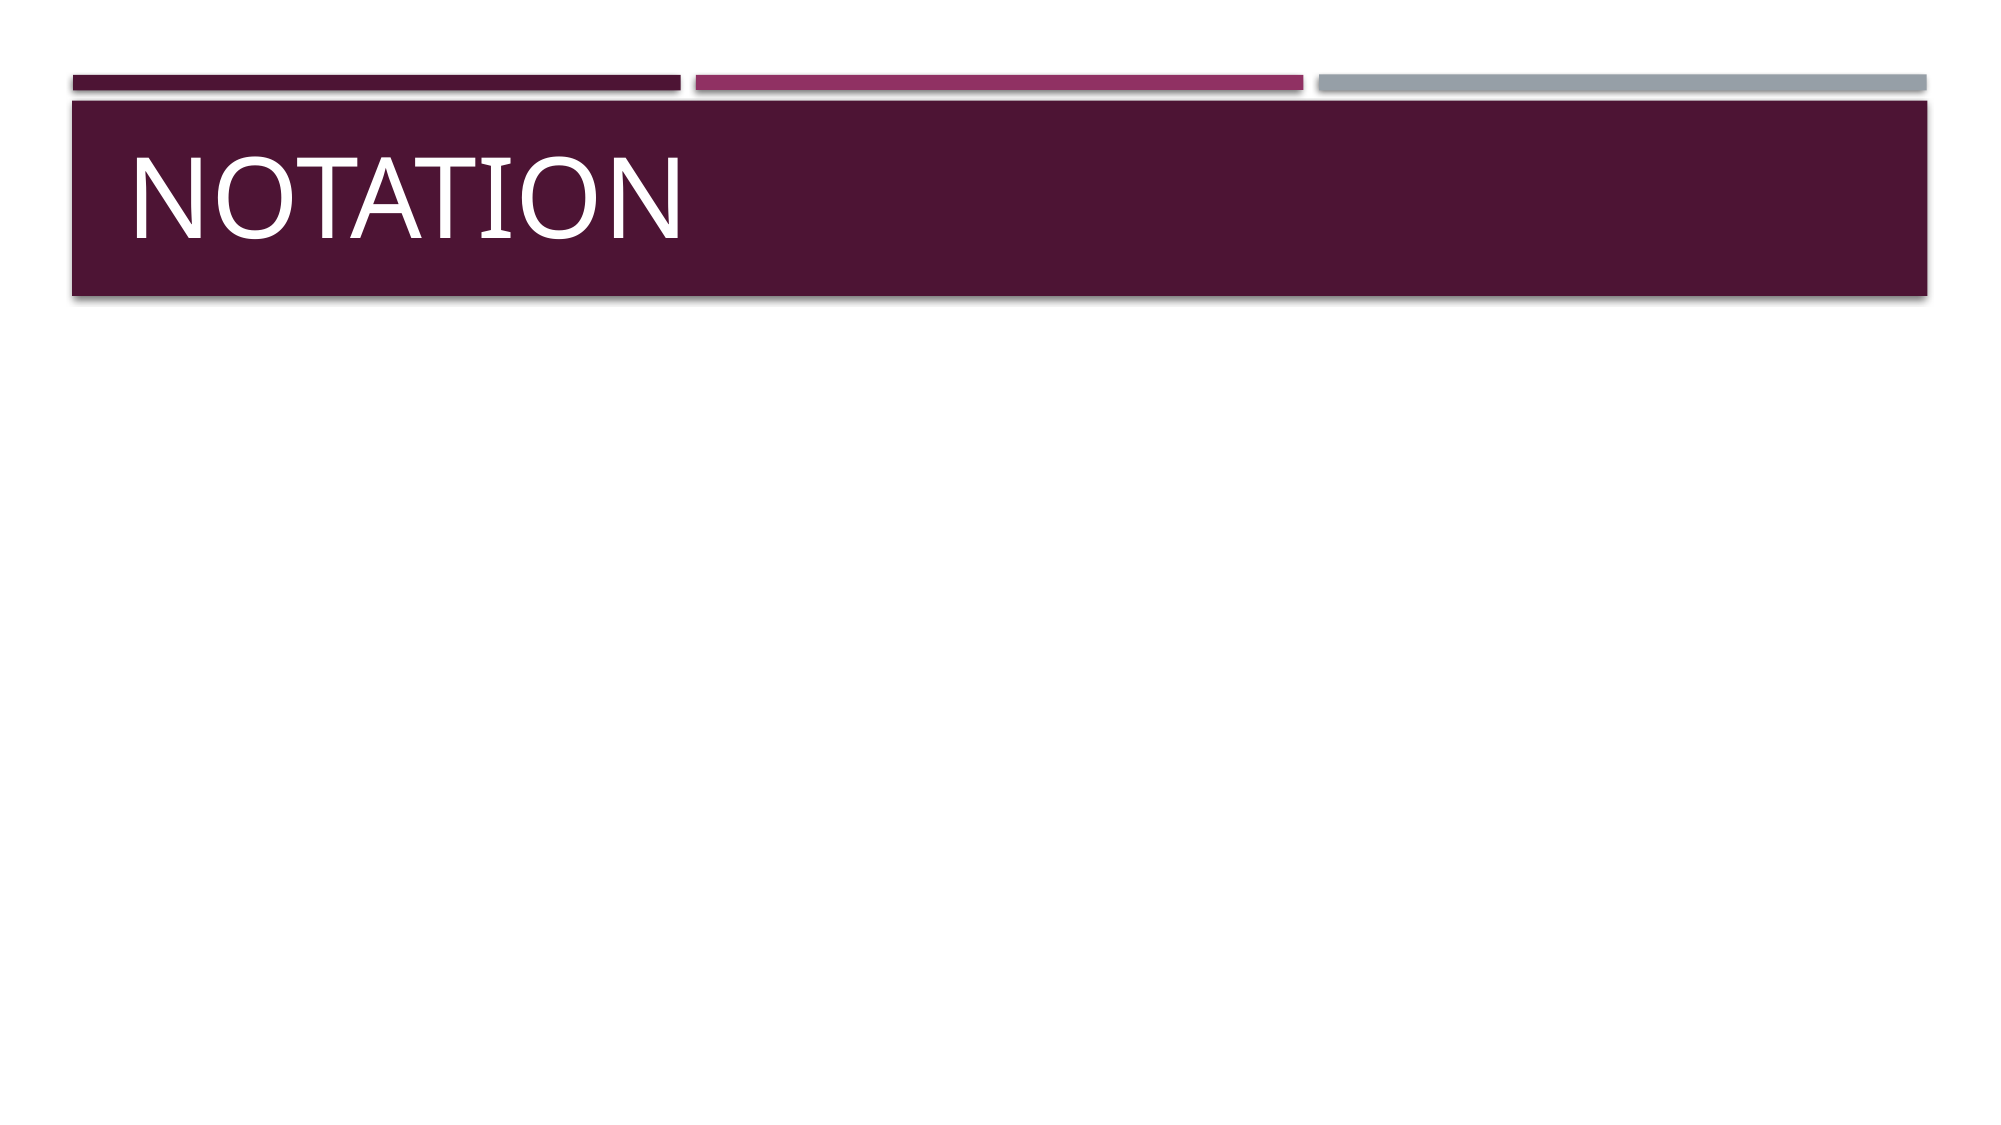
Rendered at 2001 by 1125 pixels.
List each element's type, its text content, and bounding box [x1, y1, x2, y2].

title Notation [111, 116, 1522, 269]
